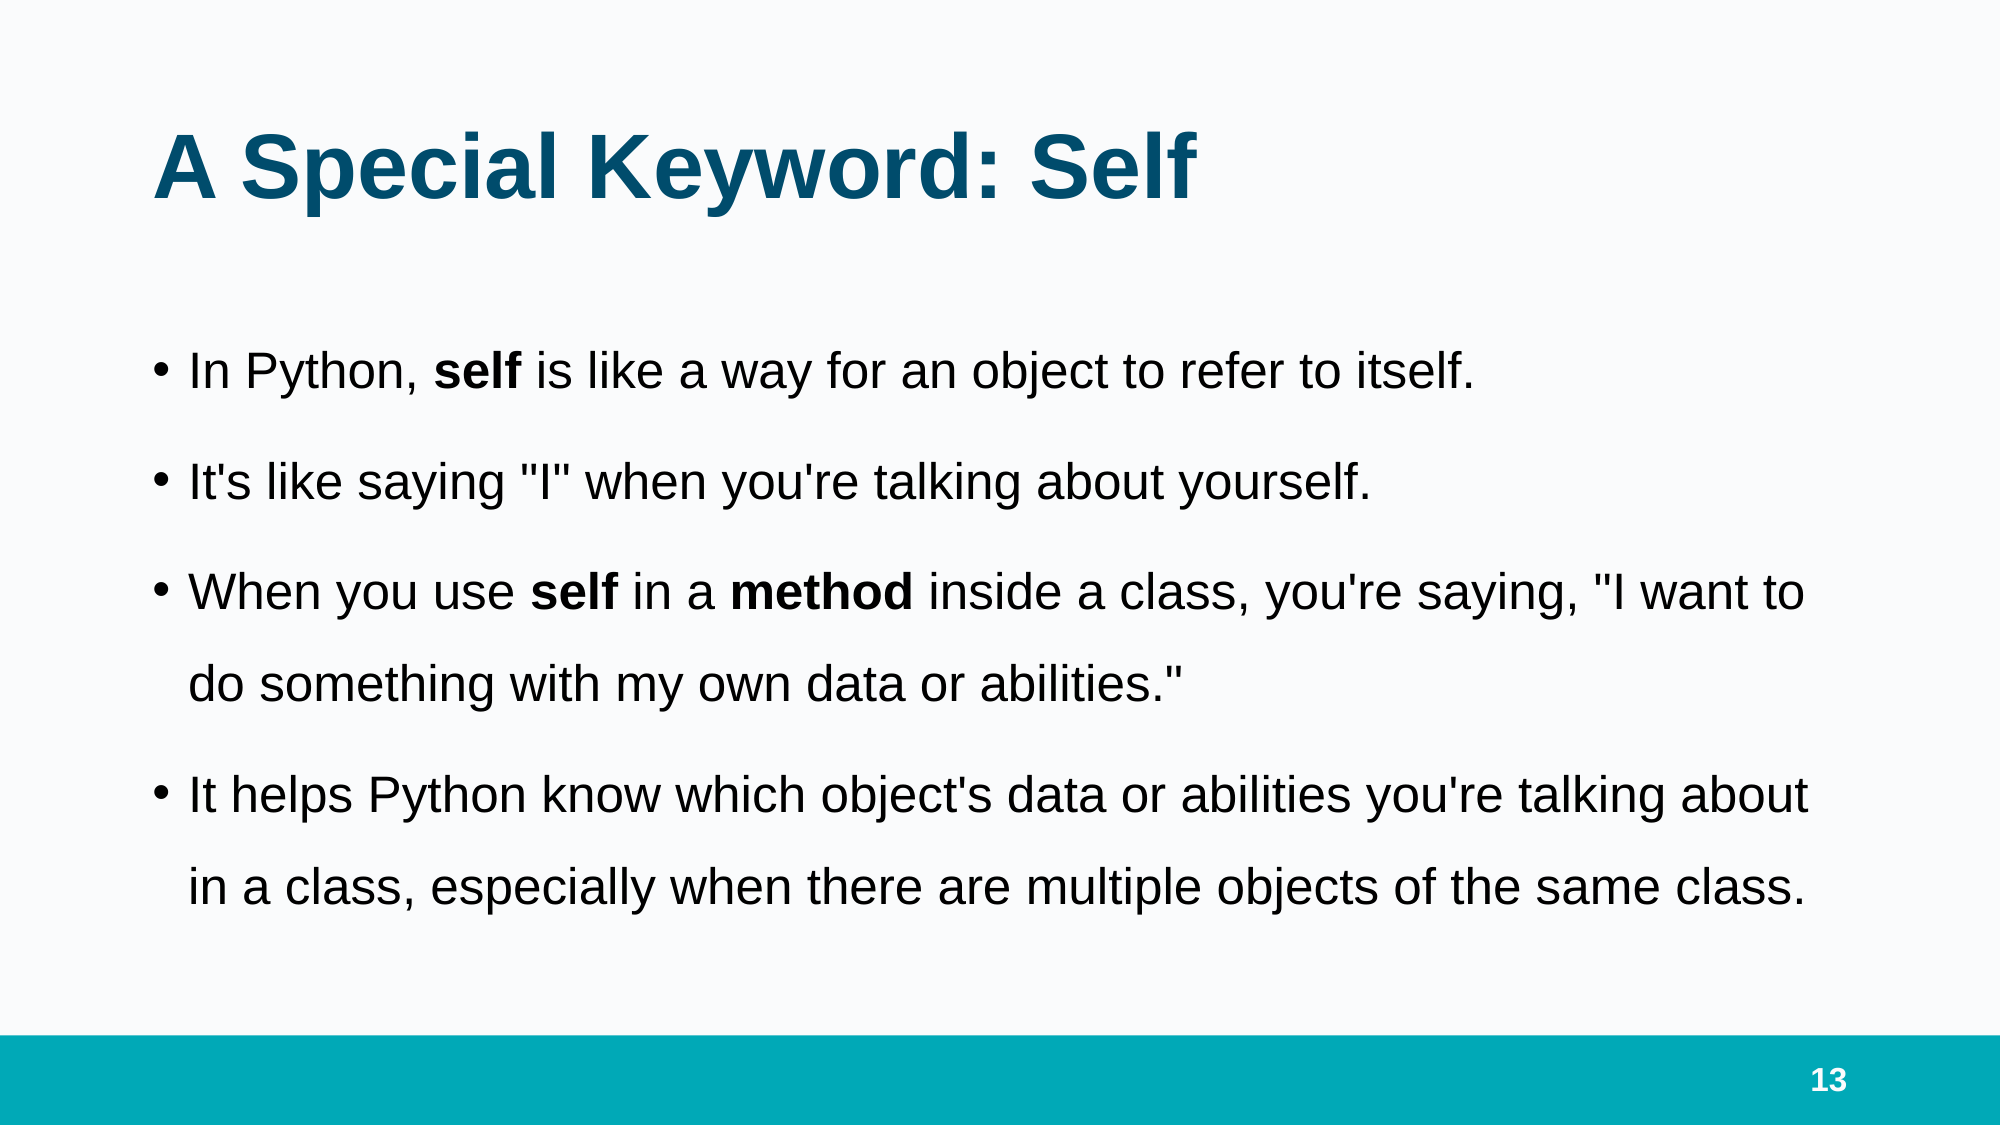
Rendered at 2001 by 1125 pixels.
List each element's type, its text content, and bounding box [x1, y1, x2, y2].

list In Python, self is like a way for an object to refer to itself. It's like saying "I" when you're talking about yourself. When you use self in a method inside a class, you're saying, "I want to do something with my own data or abilities." It helps Python know which object's data or abilities you're talking about in a class, especially when there are multiple objects of the same class. [137, 299, 1863, 1014]
title A Special Keyword: Self [137, 59, 1863, 278]
slide_number 13 [1412, 1047, 1863, 1108]
